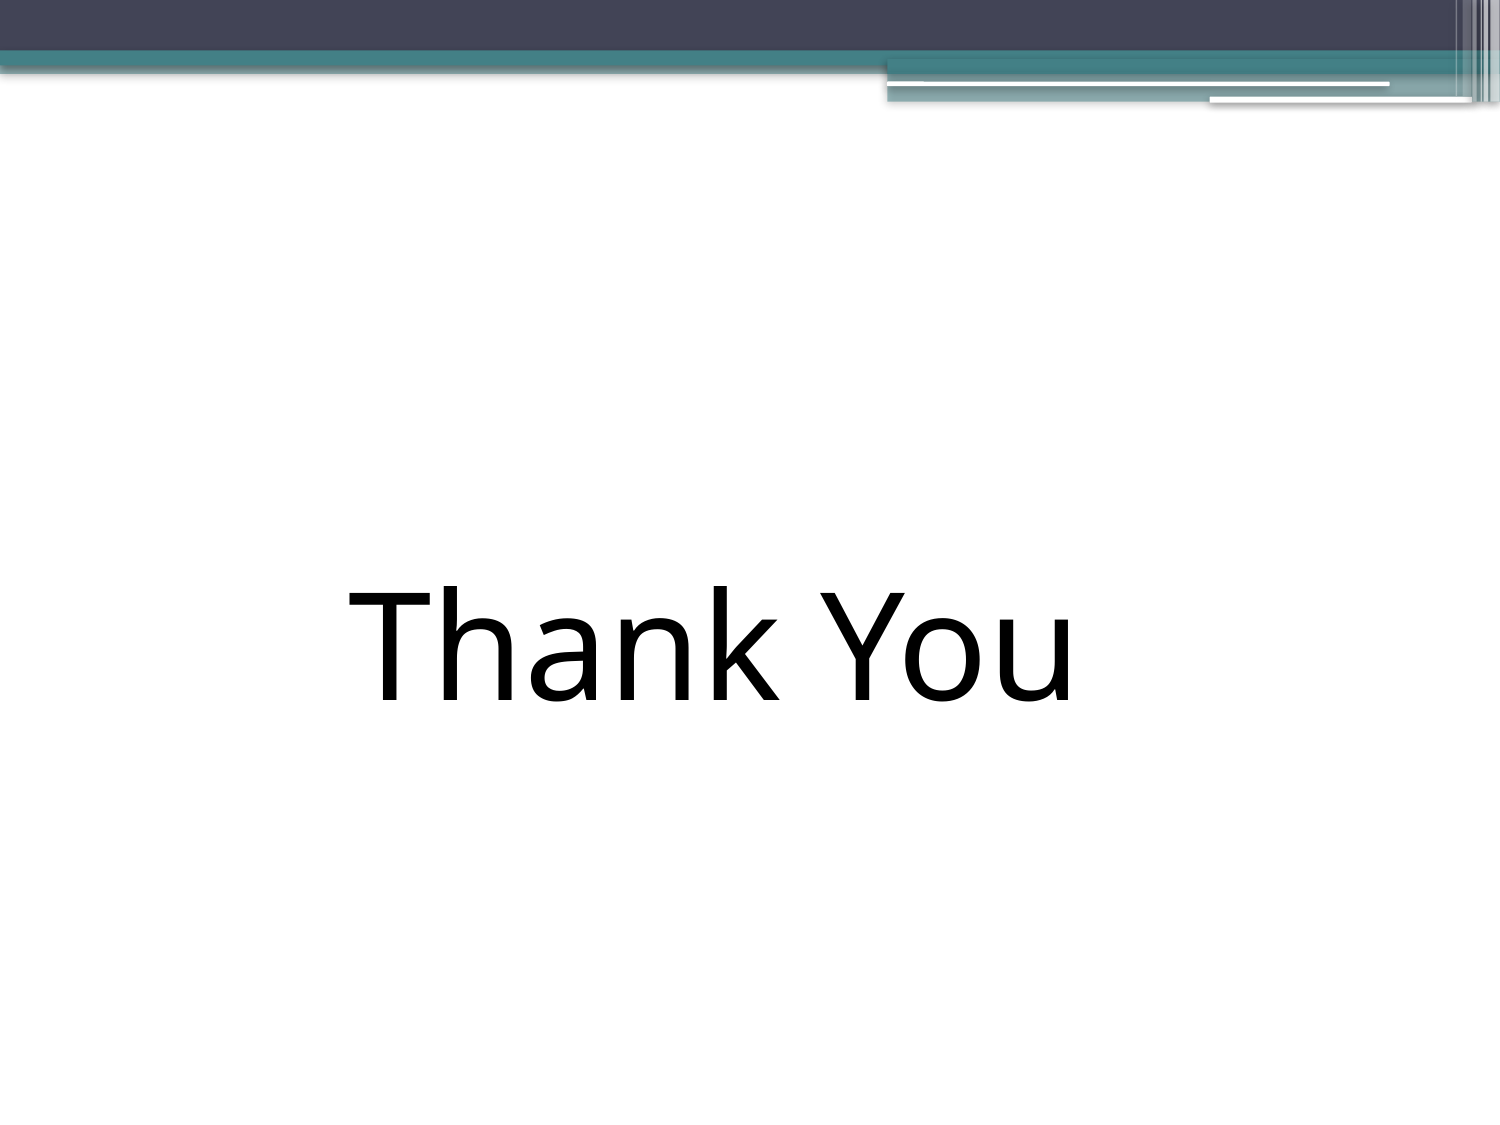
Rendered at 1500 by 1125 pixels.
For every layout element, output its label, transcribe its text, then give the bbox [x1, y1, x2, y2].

text_box Thank You [105, 363, 1383, 738]
